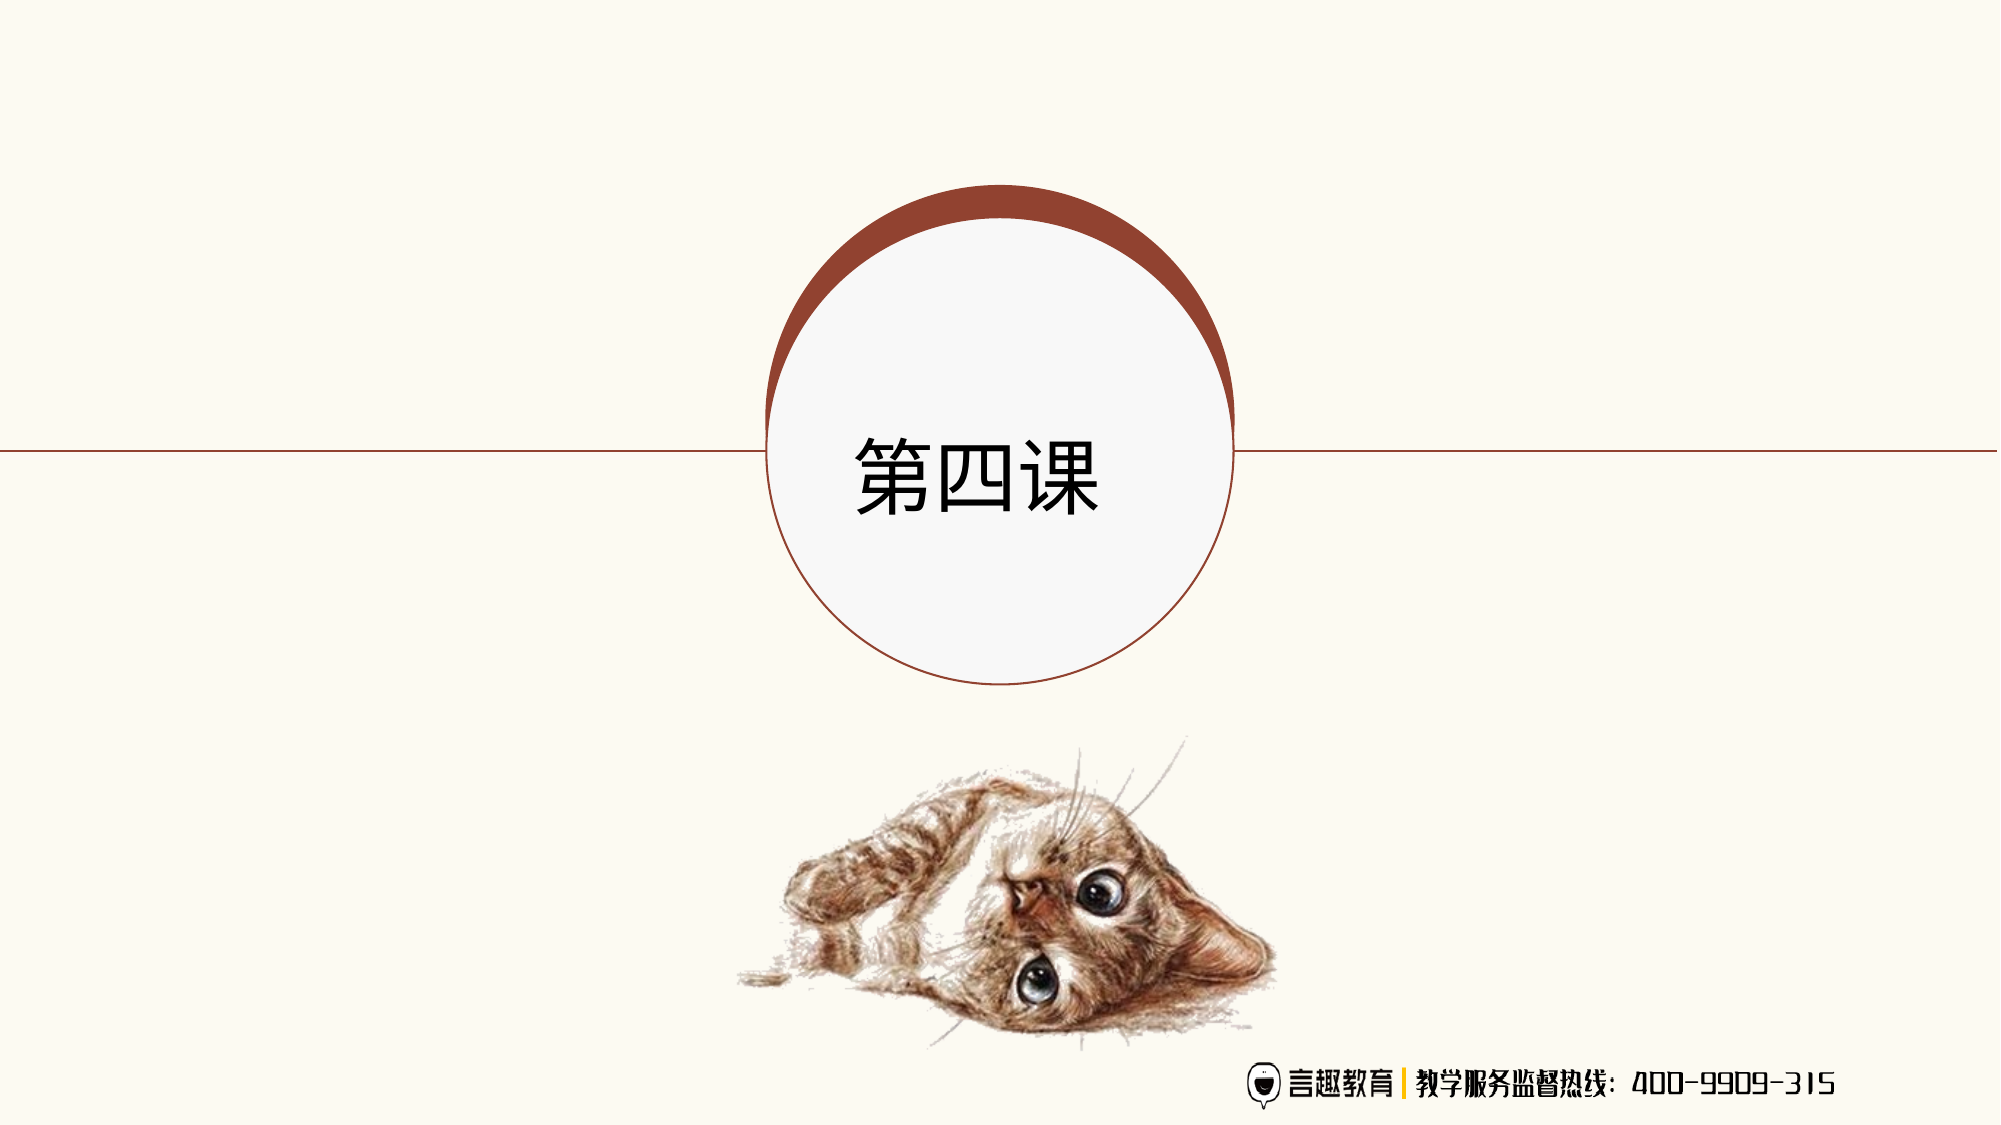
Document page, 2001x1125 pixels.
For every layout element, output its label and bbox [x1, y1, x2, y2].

text_box [766, 185, 1234, 685]
picture [587, 727, 2001, 1122]
